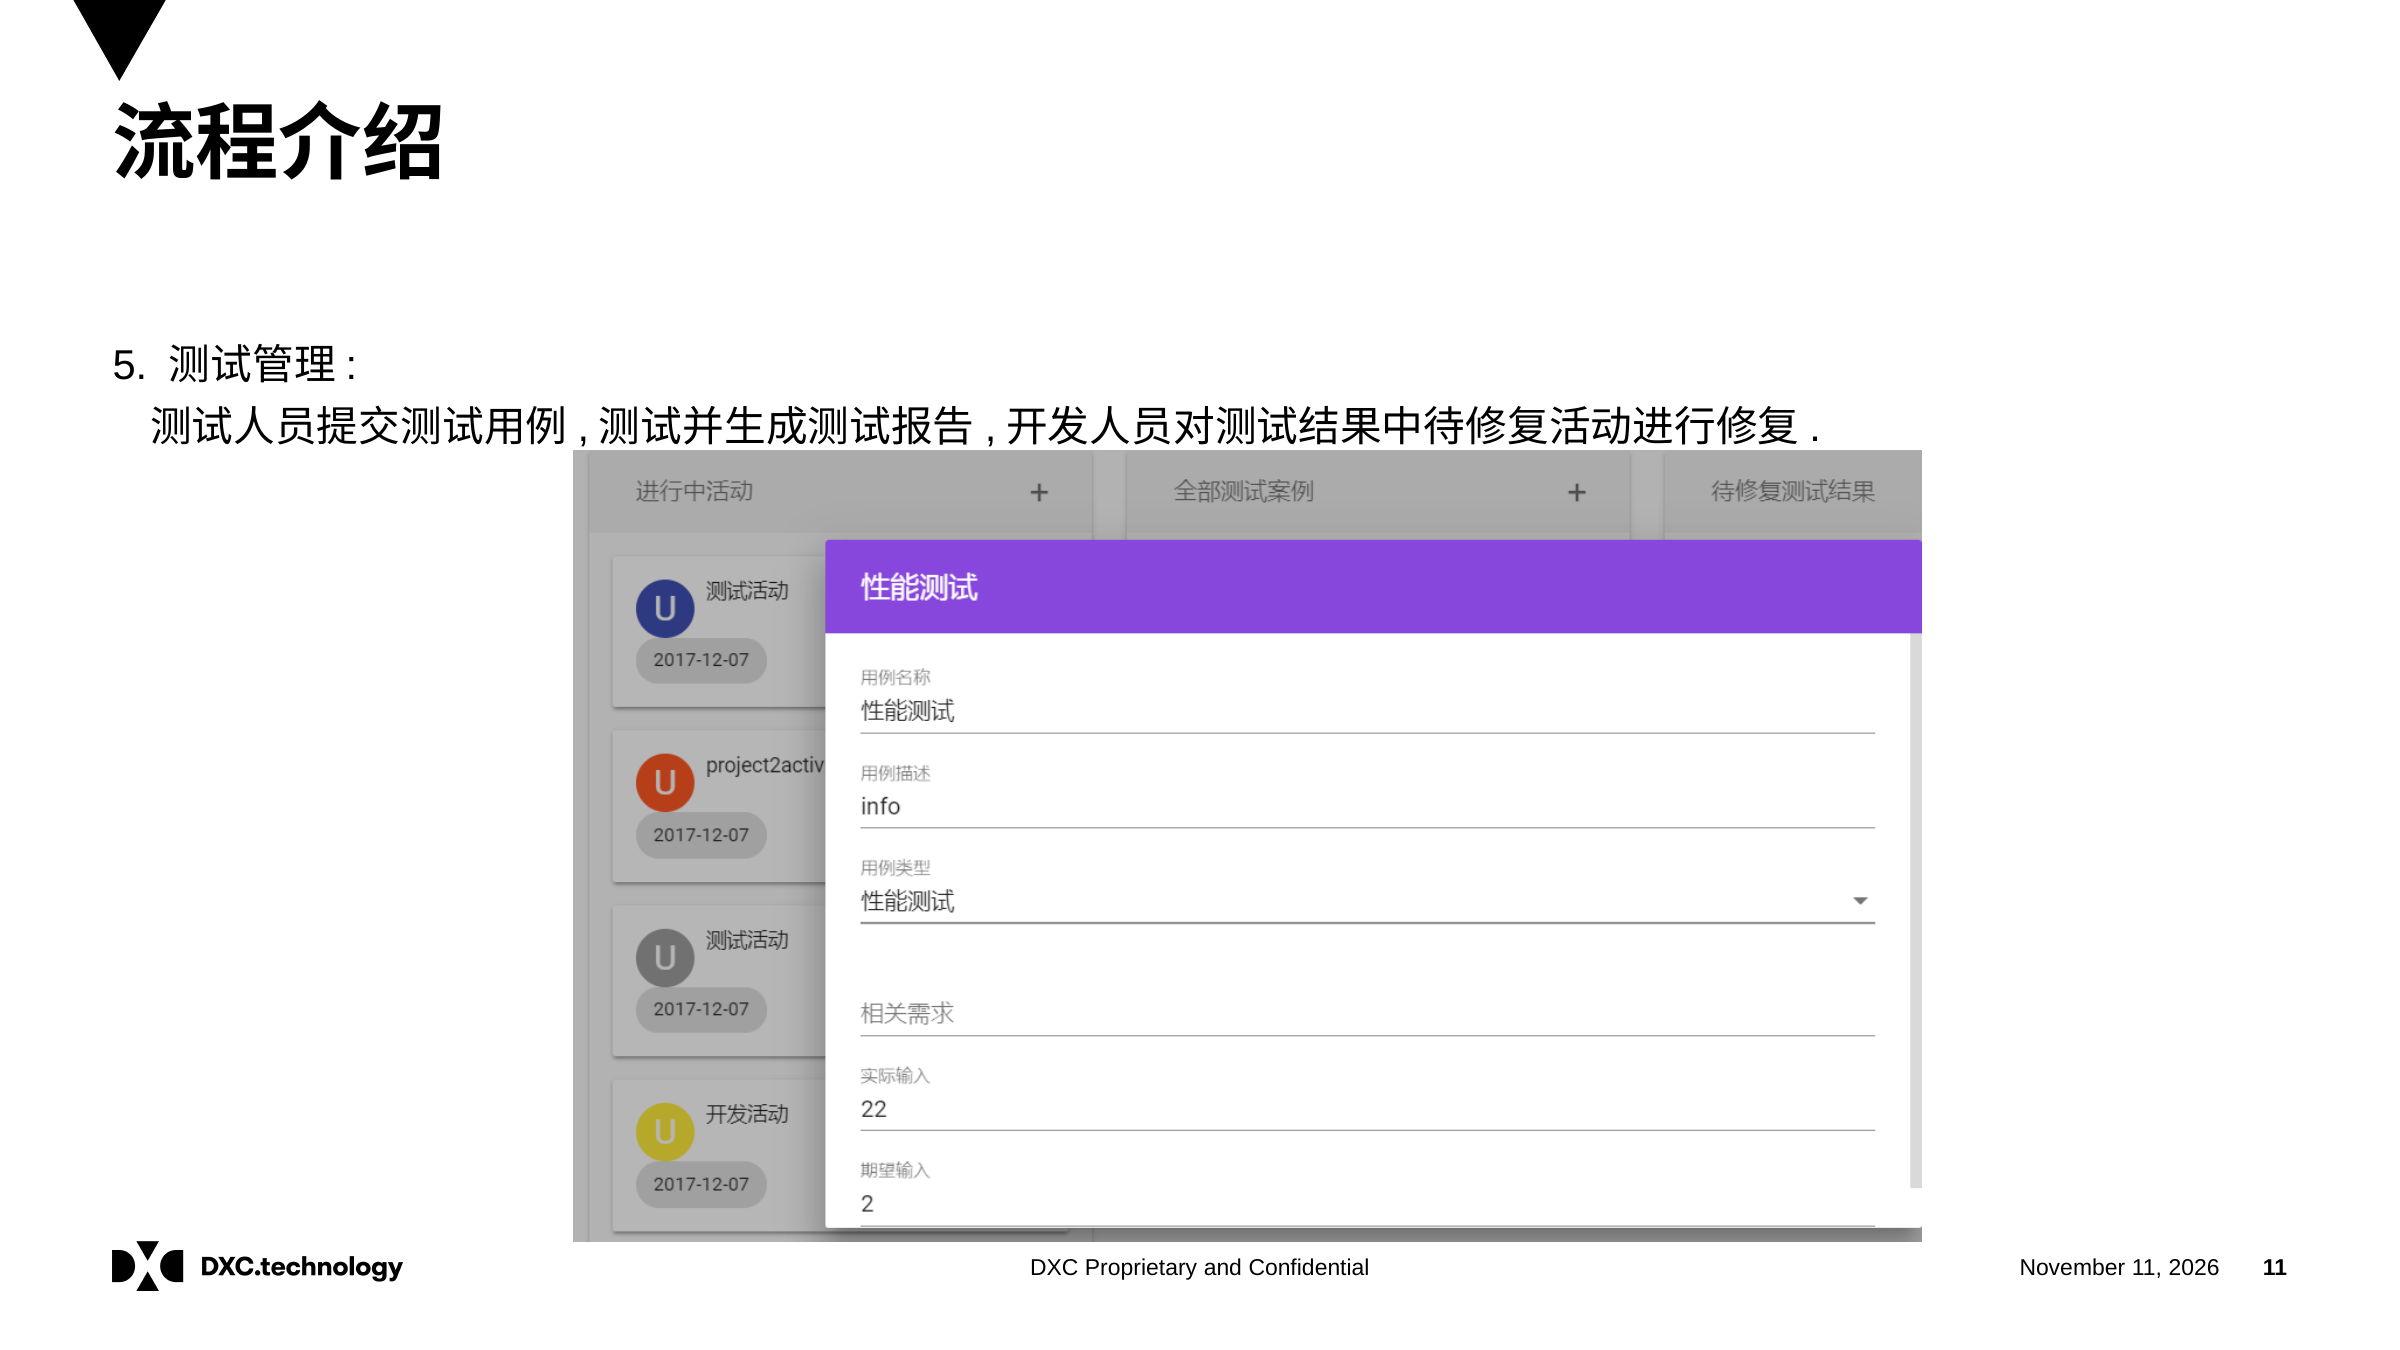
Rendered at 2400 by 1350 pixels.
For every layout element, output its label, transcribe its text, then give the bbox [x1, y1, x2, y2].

list 5. 测试管理: 测试人员提交测试用例,测试并生成测试报告,开发人员对测试结果中待修复活动进行修复. [112, 337, 1950, 1178]
title 流程介绍 [112, 104, 2288, 338]
picture [573, 450, 1922, 1243]
